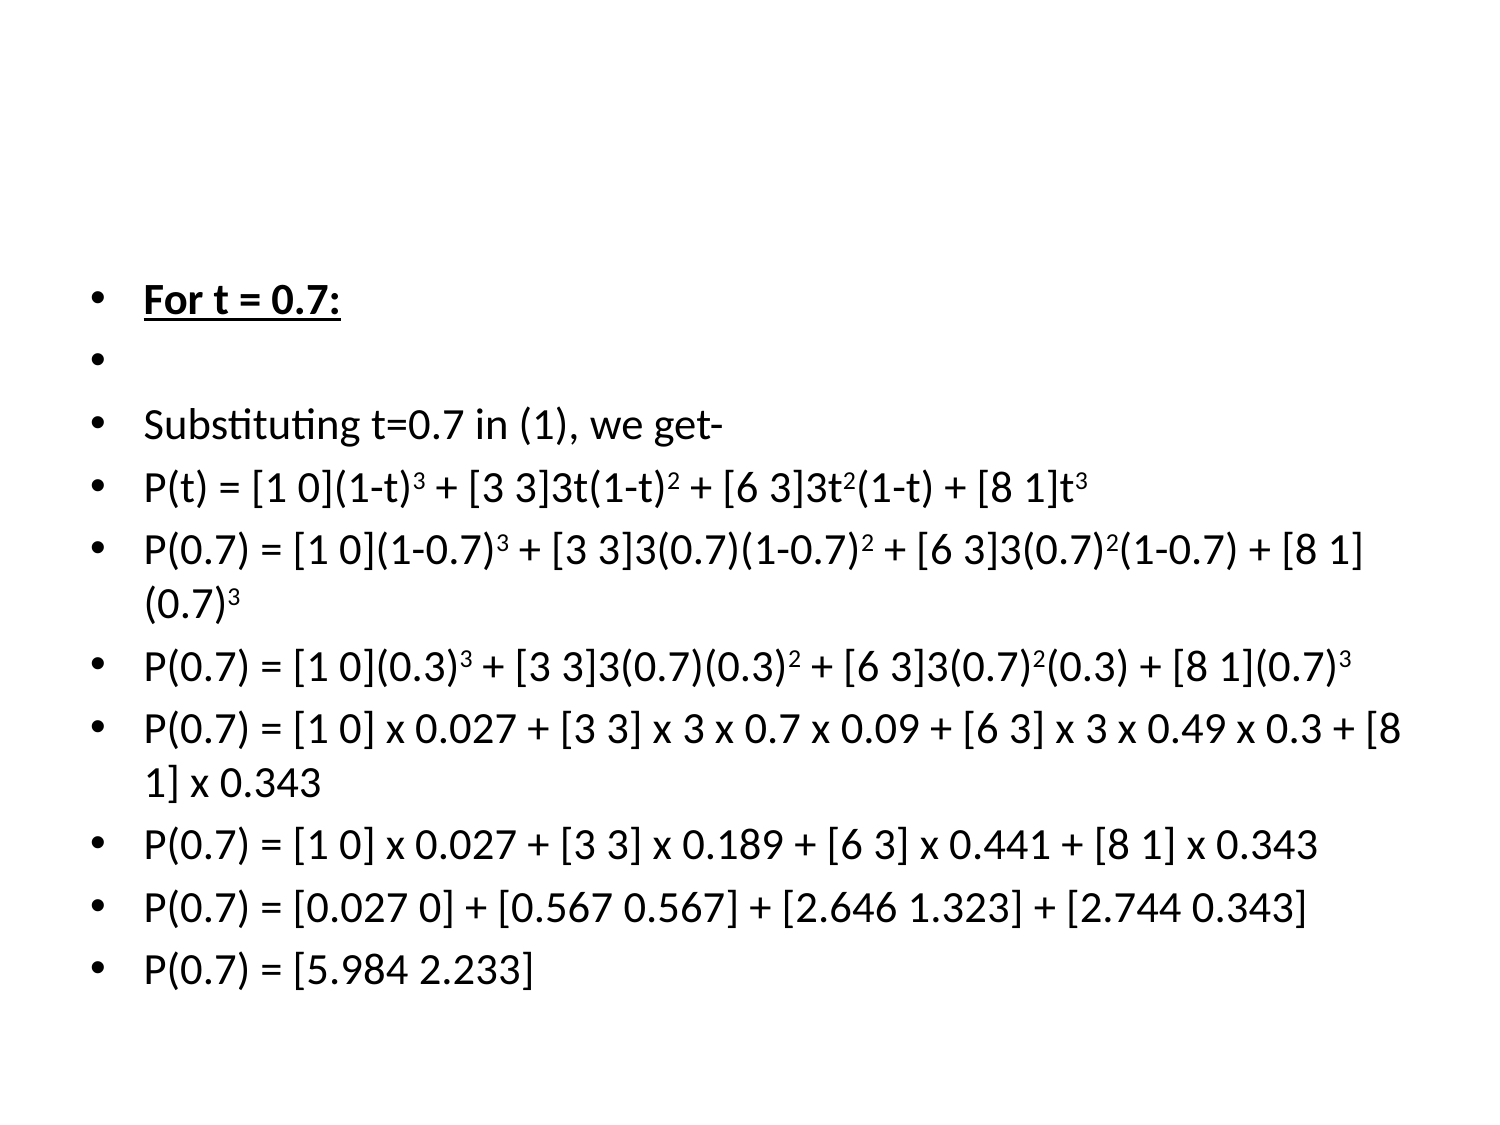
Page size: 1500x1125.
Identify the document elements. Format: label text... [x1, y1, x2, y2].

list For t = 0.7: Substituting t=0.7 in (1), we get- P(t) = [1 0](1-t)3 + [3 3]3t(1-t)2 + [6 3]3t2(1-t) + [8 1]t3 P(0.7) = [1 0](1-0.7)3 + [3 3]3(0.7)(1-0.7)2 + [6 3]3(0.7)2(1-0.7) + [8 1](0.7)3 P(0.7) = [1 0](0.3)3 + [3 3]3(0.7)(0.3)2 + [6 3]3(0.7)2(0.3) + [8 1](0.7)3 P(0.7) = [1 0] x 0.027 + [3 3] x 3 x 0.7 x 0.09 + [6 3] x 3 x 0.49 x 0.3 + [8 1] x 0.343 P(0.7) = [1 0] x 0.027 + [3 3] x 0.189 + [6 3] x 0.441 + [8 1] x 0.343 P(0.7) = [0.027 0] + [0.567 0.567] + [2.646 1.323] + [2.744 0.343] P(0.7) = [5.984 2.233] [75, 262, 1425, 1005]
